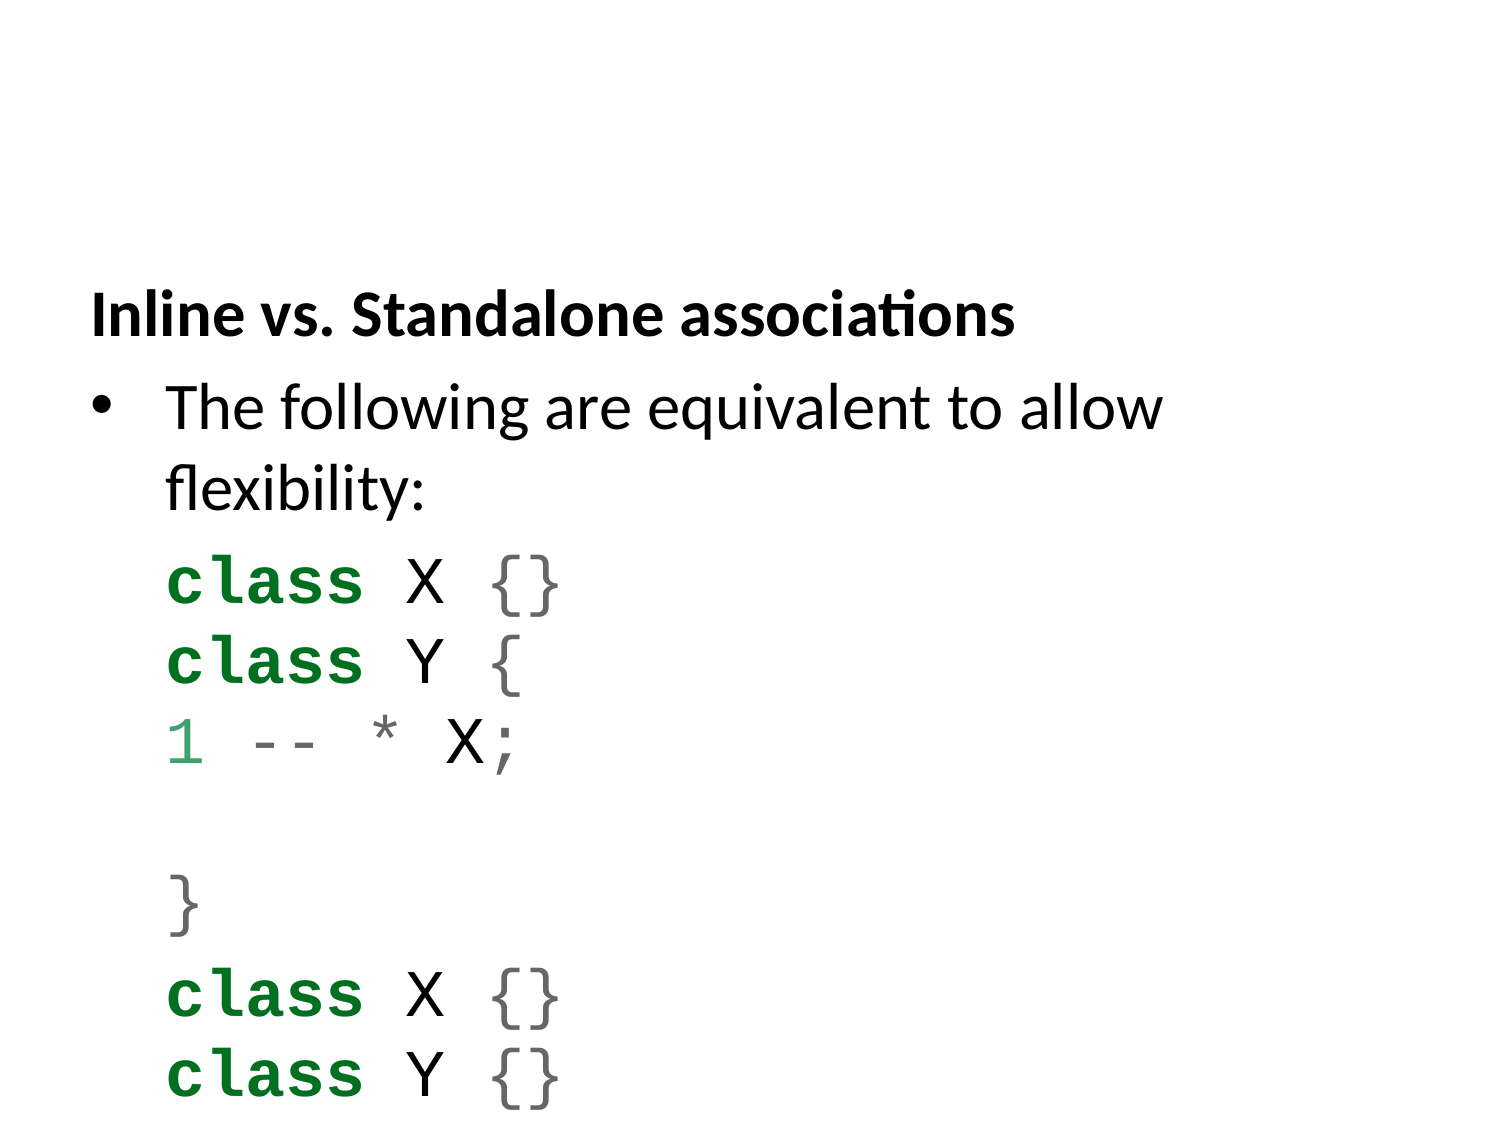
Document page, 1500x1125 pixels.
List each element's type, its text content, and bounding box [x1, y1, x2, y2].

list Inline vs. Standalone associations The following are equivalent to allow flexibility: class X {} class Y { 1 -- * X; } class X {} class Y {} association { 1 Y -- * X; } [75, 262, 1425, 1005]
